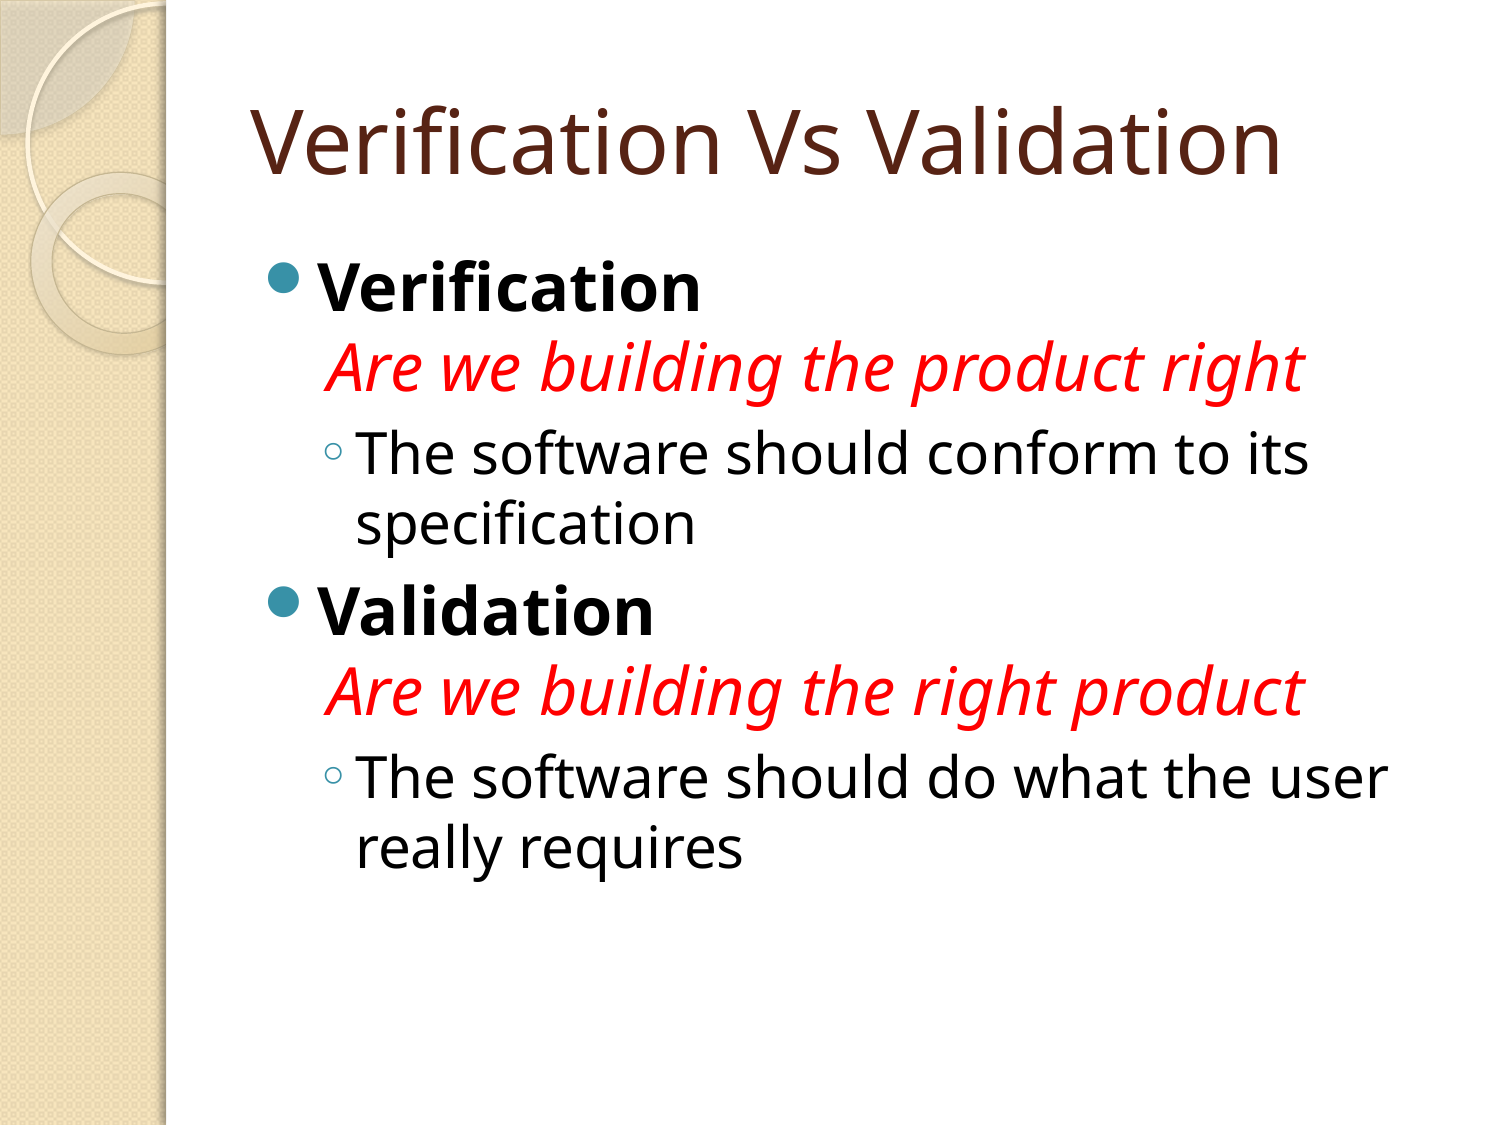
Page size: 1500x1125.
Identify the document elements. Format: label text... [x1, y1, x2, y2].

title Verification Vs Validation [235, 45, 1466, 233]
list Verification Are we building the product right The software should conform to its specification Validation Are we building the right product The software should do what the user really requires [235, 237, 1466, 1025]
